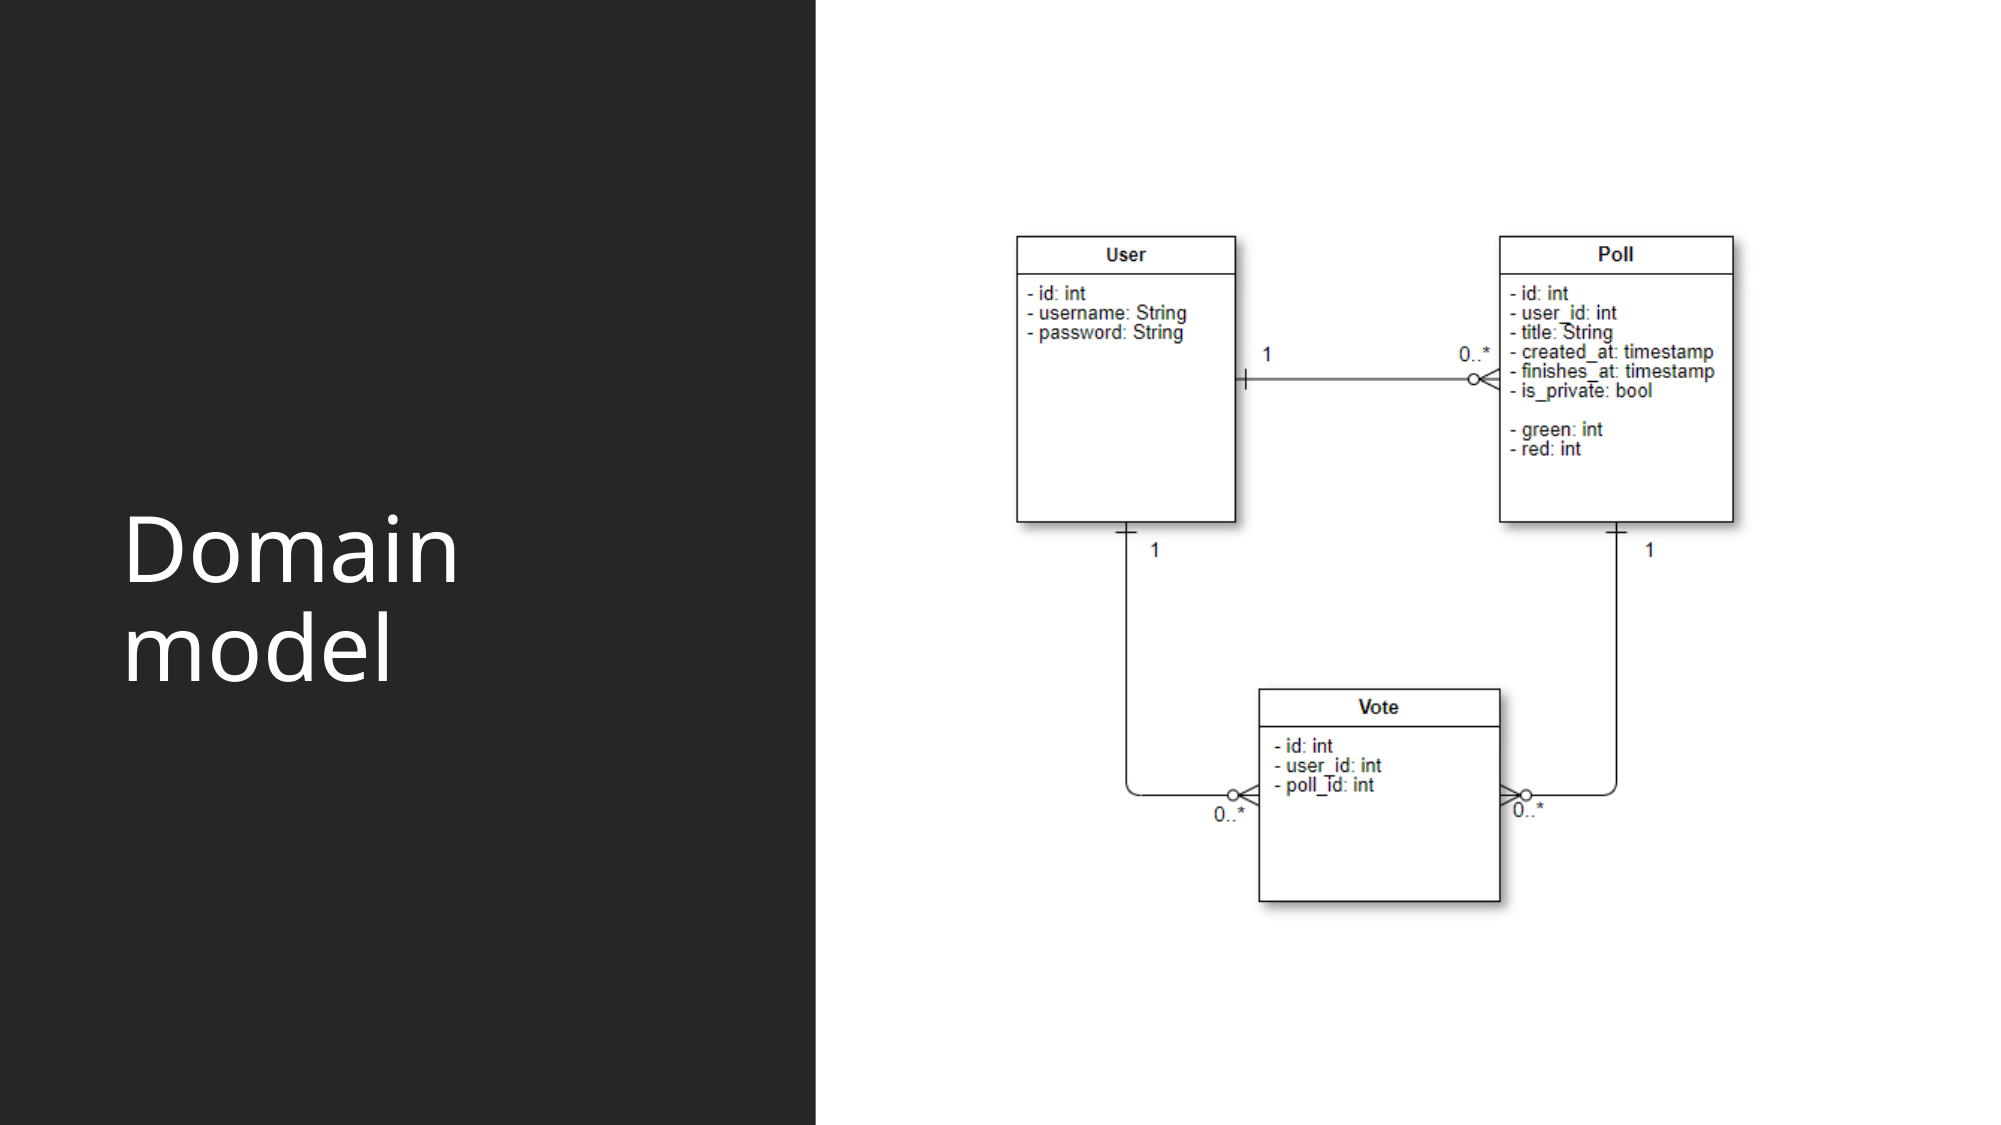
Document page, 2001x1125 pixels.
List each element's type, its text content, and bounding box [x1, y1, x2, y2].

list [915, 139, 1894, 986]
title Domain model [106, 104, 661, 709]
text_box [0, 0, 817, 1125]
